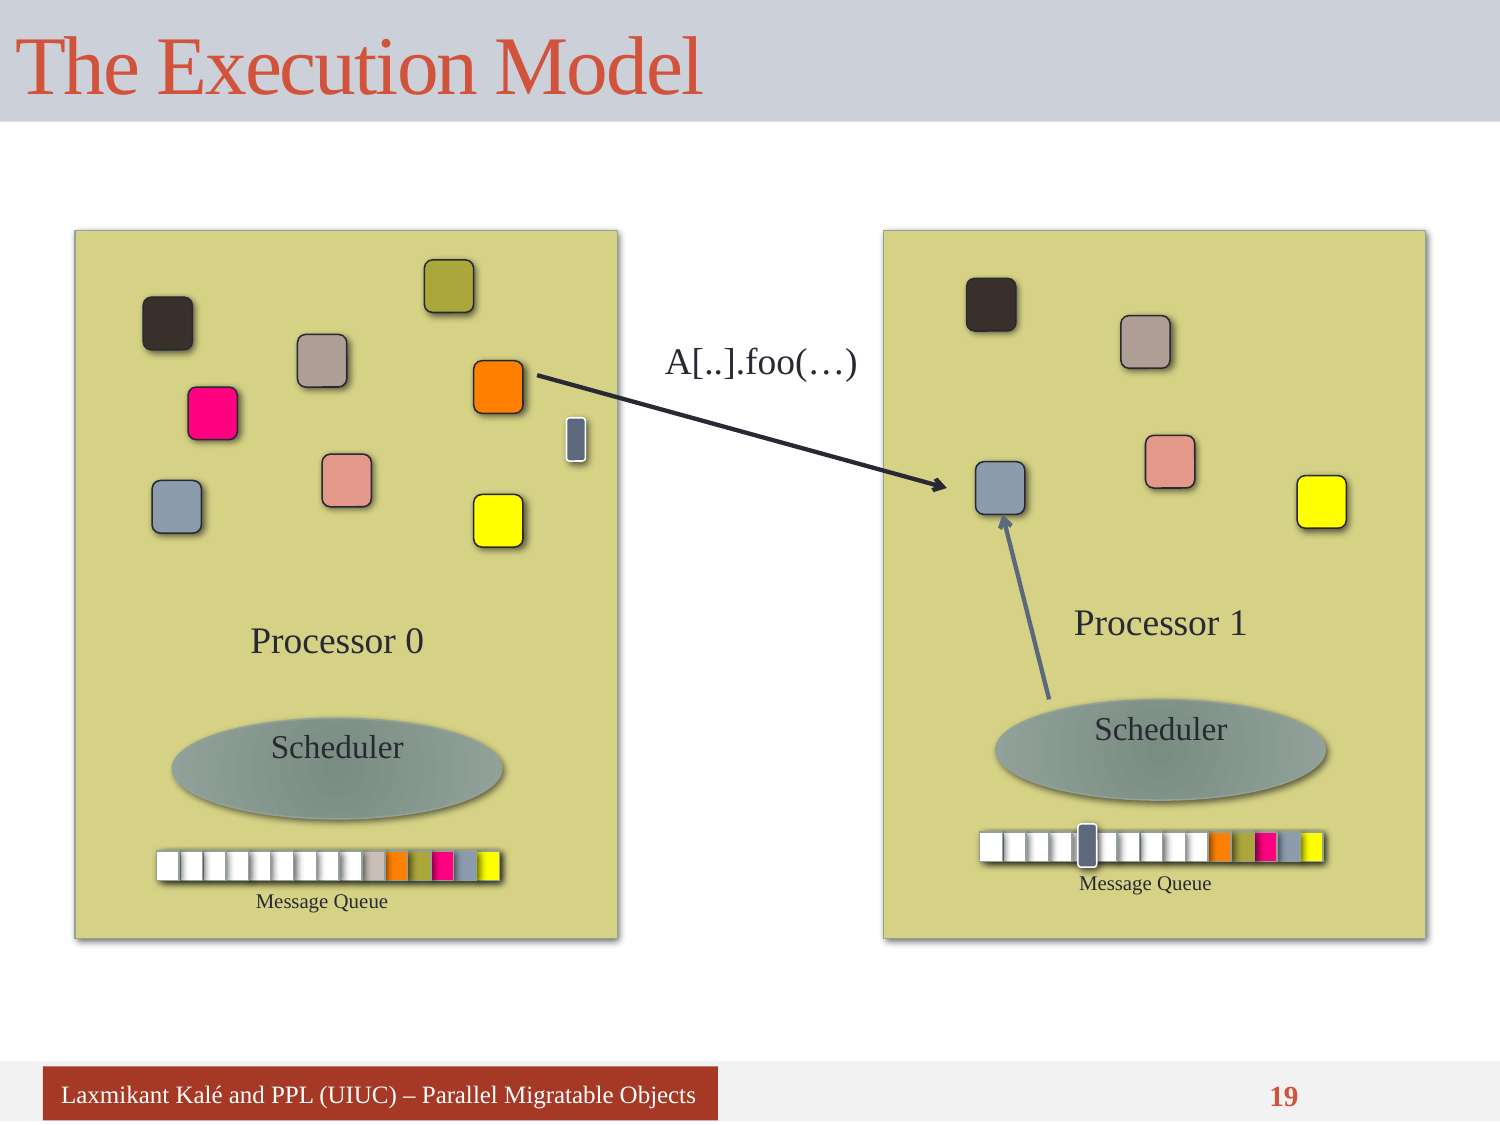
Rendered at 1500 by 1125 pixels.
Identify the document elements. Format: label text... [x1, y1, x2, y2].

footer Laxmikant Kalé and PPL (UIUC) – Parallel Migratable Objects [42, 1066, 718, 1121]
text_box A[..].foo(…) [649, 329, 875, 372]
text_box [1002, 514, 1050, 700]
slide_number 19 [1254, 1067, 1457, 1122]
title The Execution Model [0, 0, 1500, 122]
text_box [883, 230, 1426, 939]
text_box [74, 230, 618, 939]
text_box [536, 374, 948, 489]
